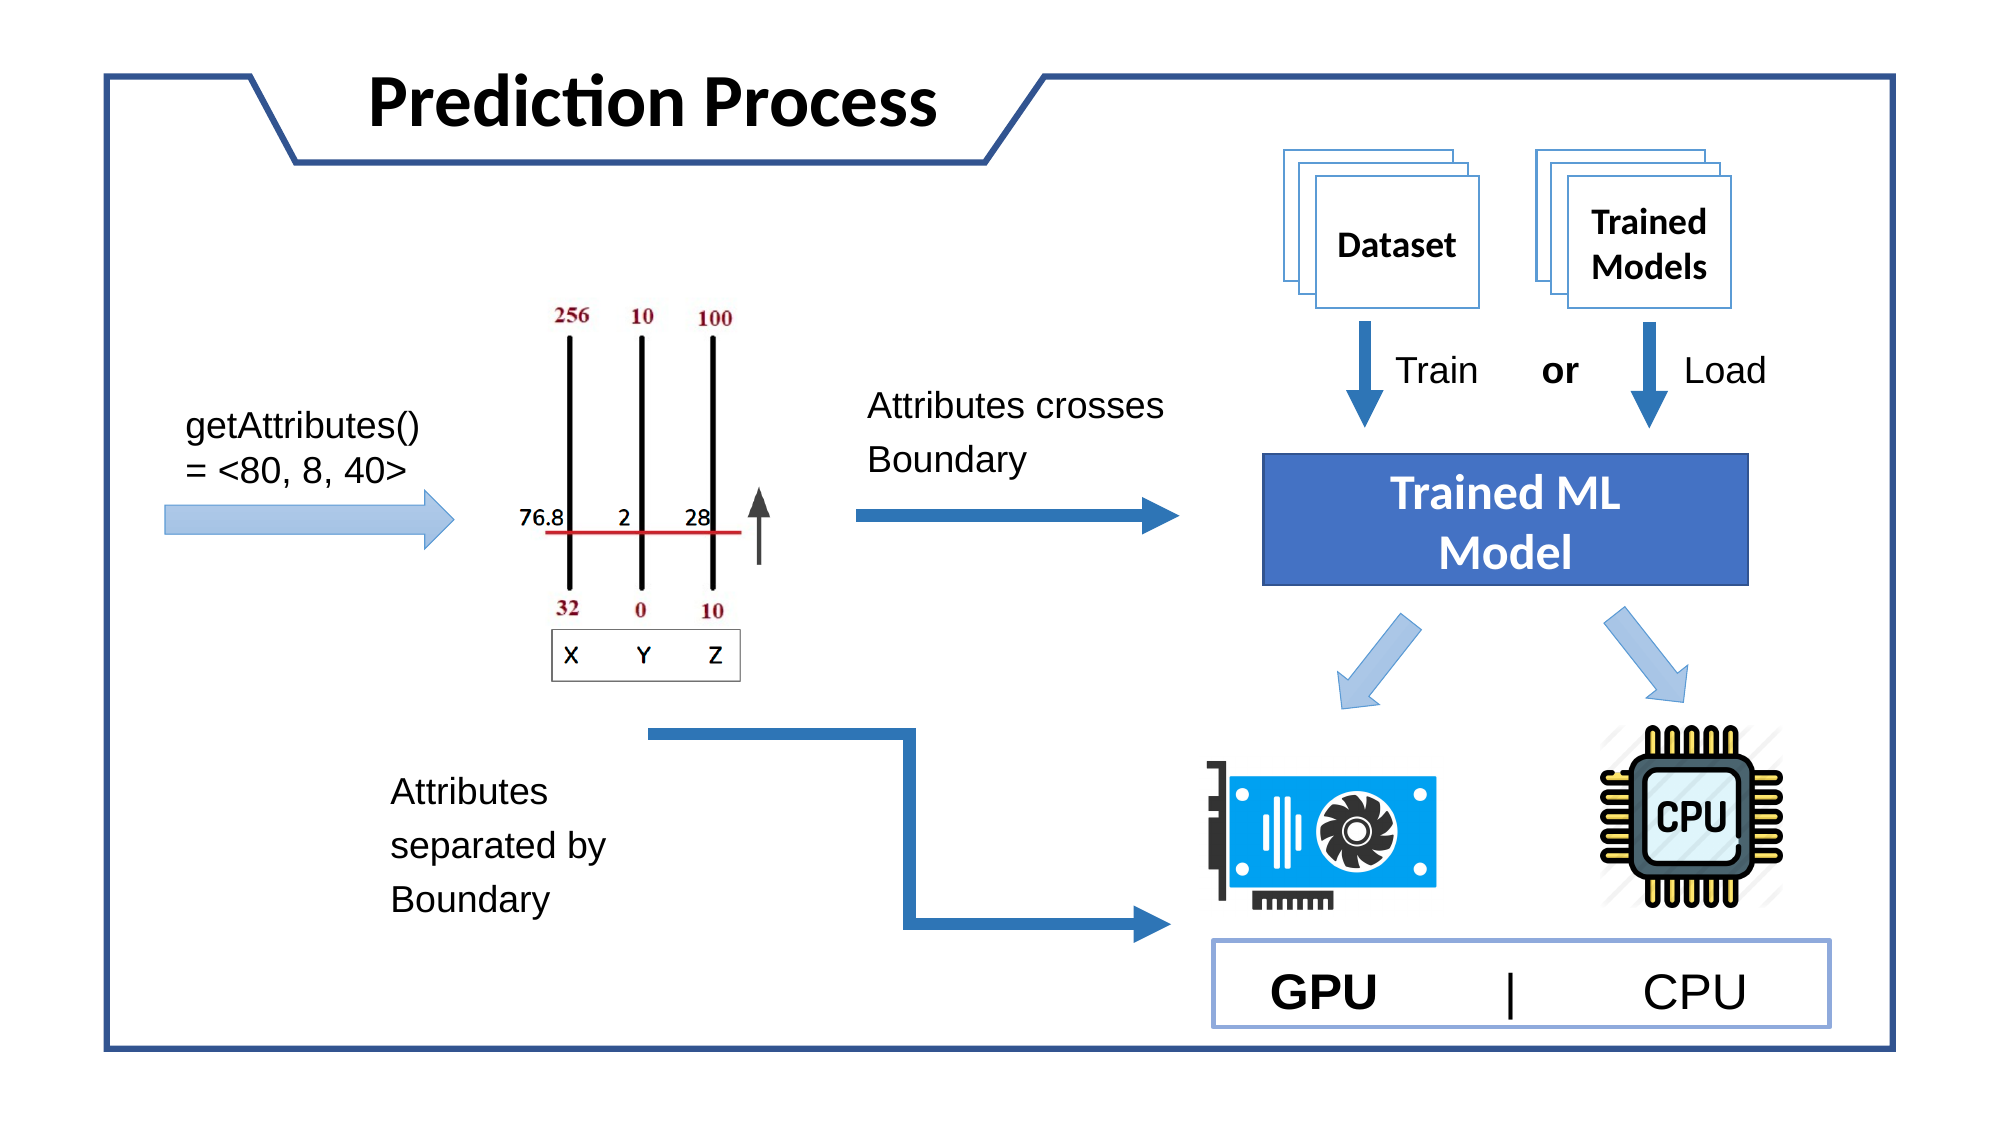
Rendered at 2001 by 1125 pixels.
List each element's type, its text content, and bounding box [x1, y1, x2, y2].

text_box Train or Load [1380, 329, 1643, 399]
text_box Attributes separated by Boundary [375, 750, 647, 928]
text_box [1603, 605, 1689, 703]
text_box [164, 499, 455, 551]
text_box Train or Load [1656, 329, 1804, 399]
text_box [1536, 150, 1731, 308]
text_box getAttributes() = <80, 8, 40> [170, 384, 460, 499]
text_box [1284, 150, 1479, 308]
text_box Trained ML Model [1262, 453, 1749, 586]
text_box GPU | CPU [1213, 940, 1830, 1028]
text_box Prediction Process [353, 44, 1093, 149]
picture [510, 288, 781, 693]
picture [1199, 756, 1444, 917]
text_box Attributes crosses Boundary [852, 364, 1185, 488]
picture [1600, 725, 1783, 908]
text_box [1336, 612, 1423, 710]
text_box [648, 733, 1172, 925]
text_box [105, 75, 1894, 1050]
